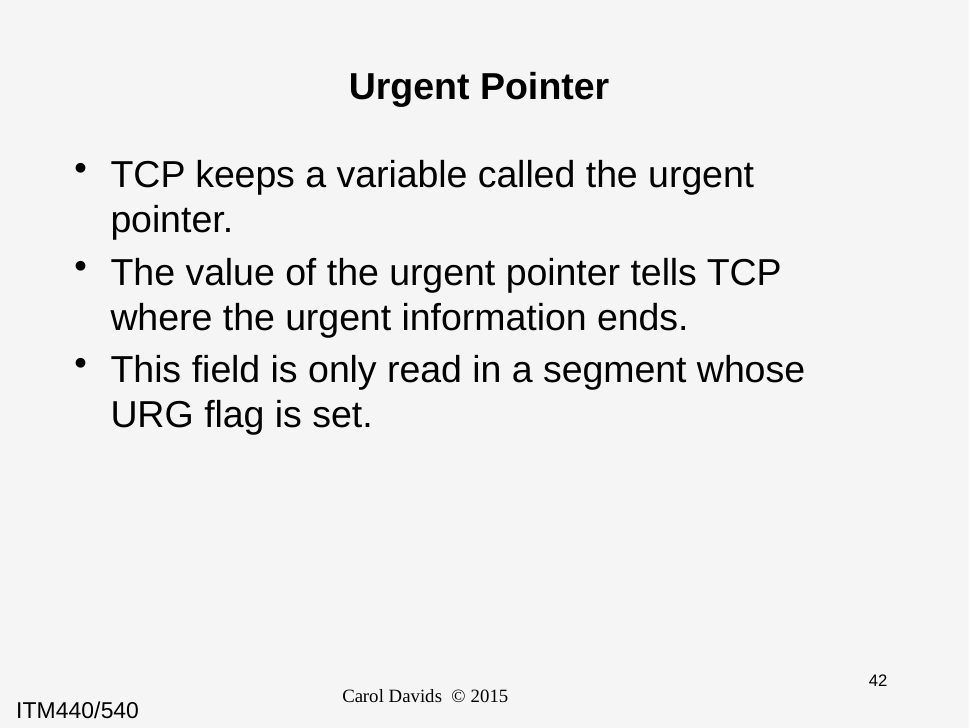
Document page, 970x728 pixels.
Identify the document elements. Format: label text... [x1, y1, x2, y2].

list TCP keeps a variable called the urgent pointer. The value of the urgent pointer tells TCP where the urgent information ends. This field is only read in a segment whose URG flag is set. [64, 145, 897, 647]
footer Carol Davids © 2015 [255, 678, 596, 728]
title Urgent Pointer [72, 32, 897, 138]
